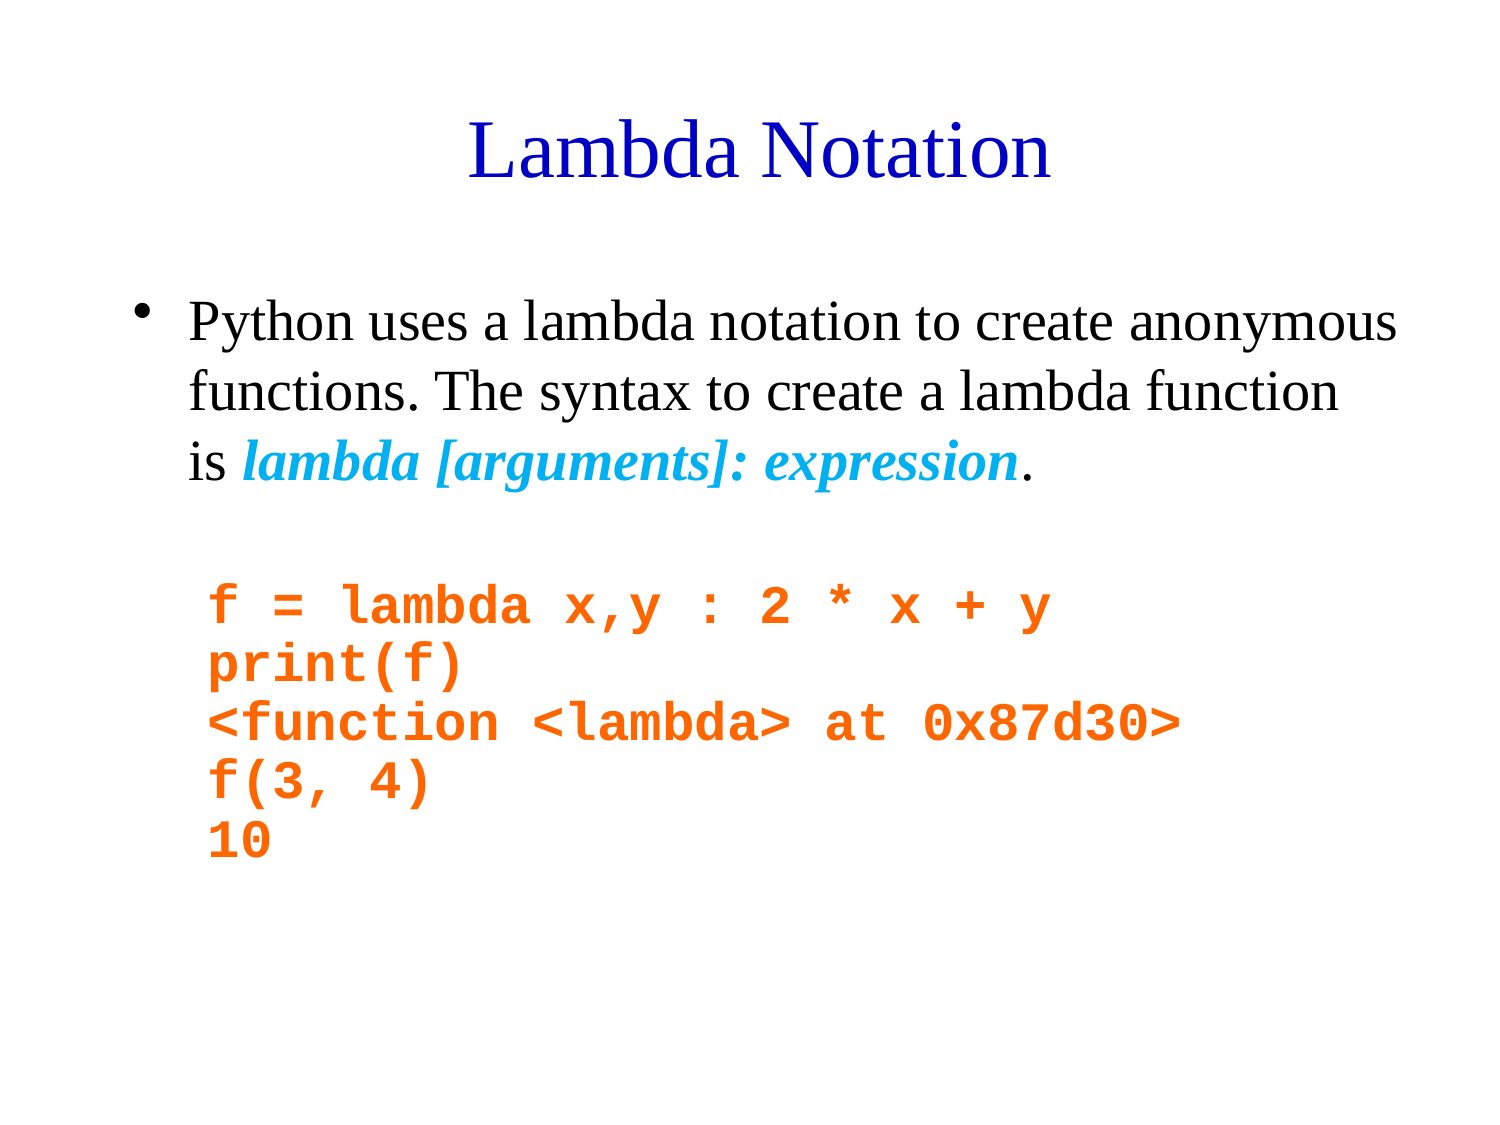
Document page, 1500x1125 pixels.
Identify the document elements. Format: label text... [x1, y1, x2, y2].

list Python uses a lambda notation to create anonymous functions. The syntax to create a lambda function is lambda [arguments]: expression. f = lambda x,y : 2 * x + y print(f) <function <lambda> at 0x87d30> f(3, 4) 10 [124, 274, 1438, 1039]
title Lambda Notation [111, 49, 1388, 238]
